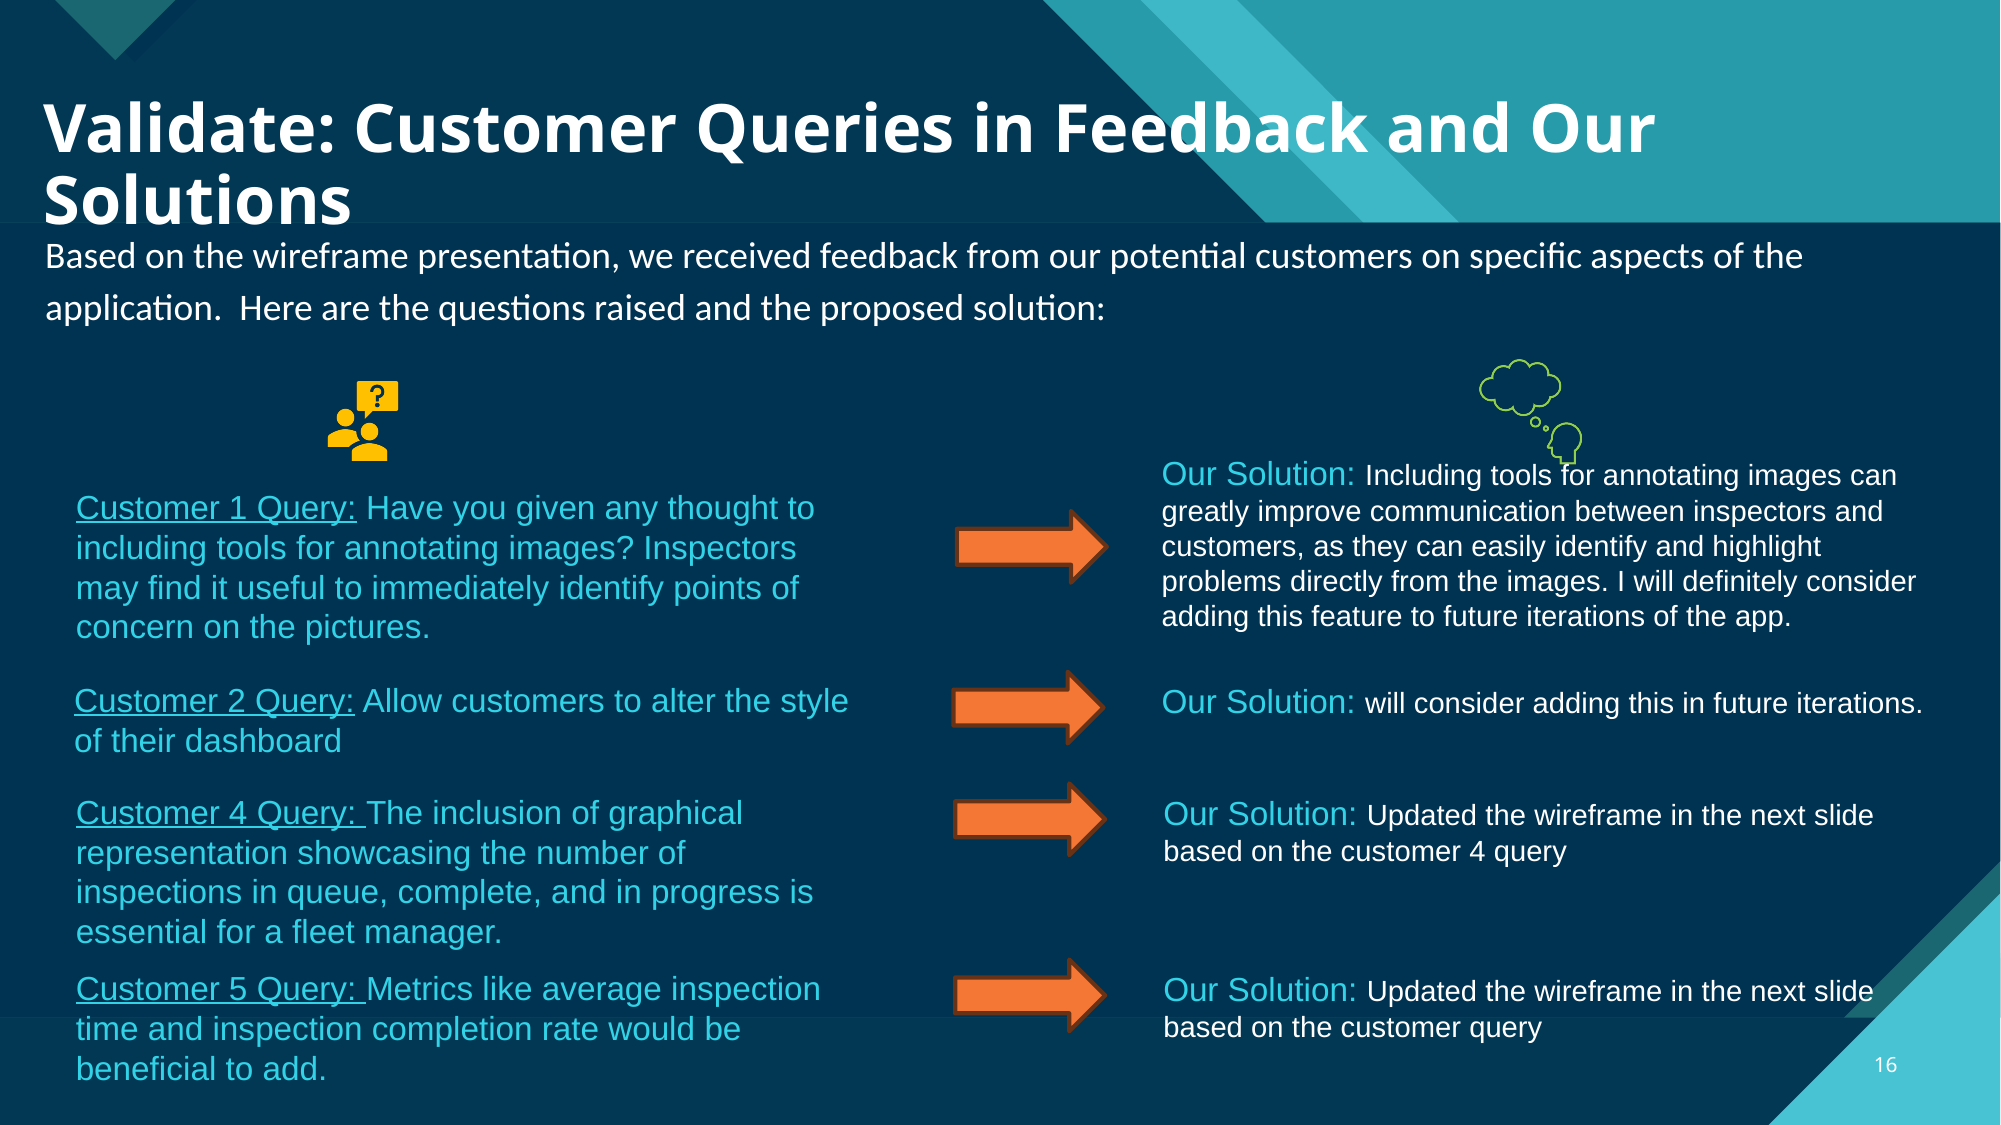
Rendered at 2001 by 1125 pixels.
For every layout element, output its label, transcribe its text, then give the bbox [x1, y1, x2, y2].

text_box [955, 783, 1106, 856]
text_box Our Solution: Including tools for annotating images can greatly improve communication between inspectors and customers, as they can easily identify and highlight problems directly from the images. I will definitely consider adding this feature to future iterations of the app. [1146, 445, 1960, 672]
list Based on the wireframe presentation, we received feedback from our potential customers on specific aspects of the application. Here are the questions raised and the proposed solution: [30, 217, 1960, 381]
text_box [953, 671, 1104, 744]
text_box Customer 1 Query: Have you given any thought to including tools for annotating images? Inspectors may find it useful to immediately identify points of concern on the pictures. [60, 478, 874, 694]
picture [1473, 354, 1588, 469]
text_box Our Solution: Updated the wireframe in the next slide based on the customer 4 query [1148, 784, 1962, 875]
text_box Our Solution: Updated the wireframe in the next slide based on the customer query [1148, 960, 1962, 1051]
text_box [955, 959, 1106, 1032]
text_box Customer 5 Query: Metrics like average inspection time and inspection completion rate would be beneficial to add. [60, 959, 874, 1095]
title Validate: Customer Queries in Feedback and Our Solutions [28, 87, 2000, 291]
text_box [956, 510, 1107, 583]
text_box Our Solution: will consider adding this in future iterations. [1146, 672, 1960, 728]
slide_number ‹#› [1845, 1051, 1913, 1096]
text_box Customer 4 Query: The inclusion of graphical representation showcasing the number of inspections in queue, complete, and in progress is essential for a fleet manager. [60, 783, 874, 958]
text_box Customer 2 Query: Allow customers to alter the style of their dashboard [59, 671, 873, 767]
picture [315, 373, 411, 469]
